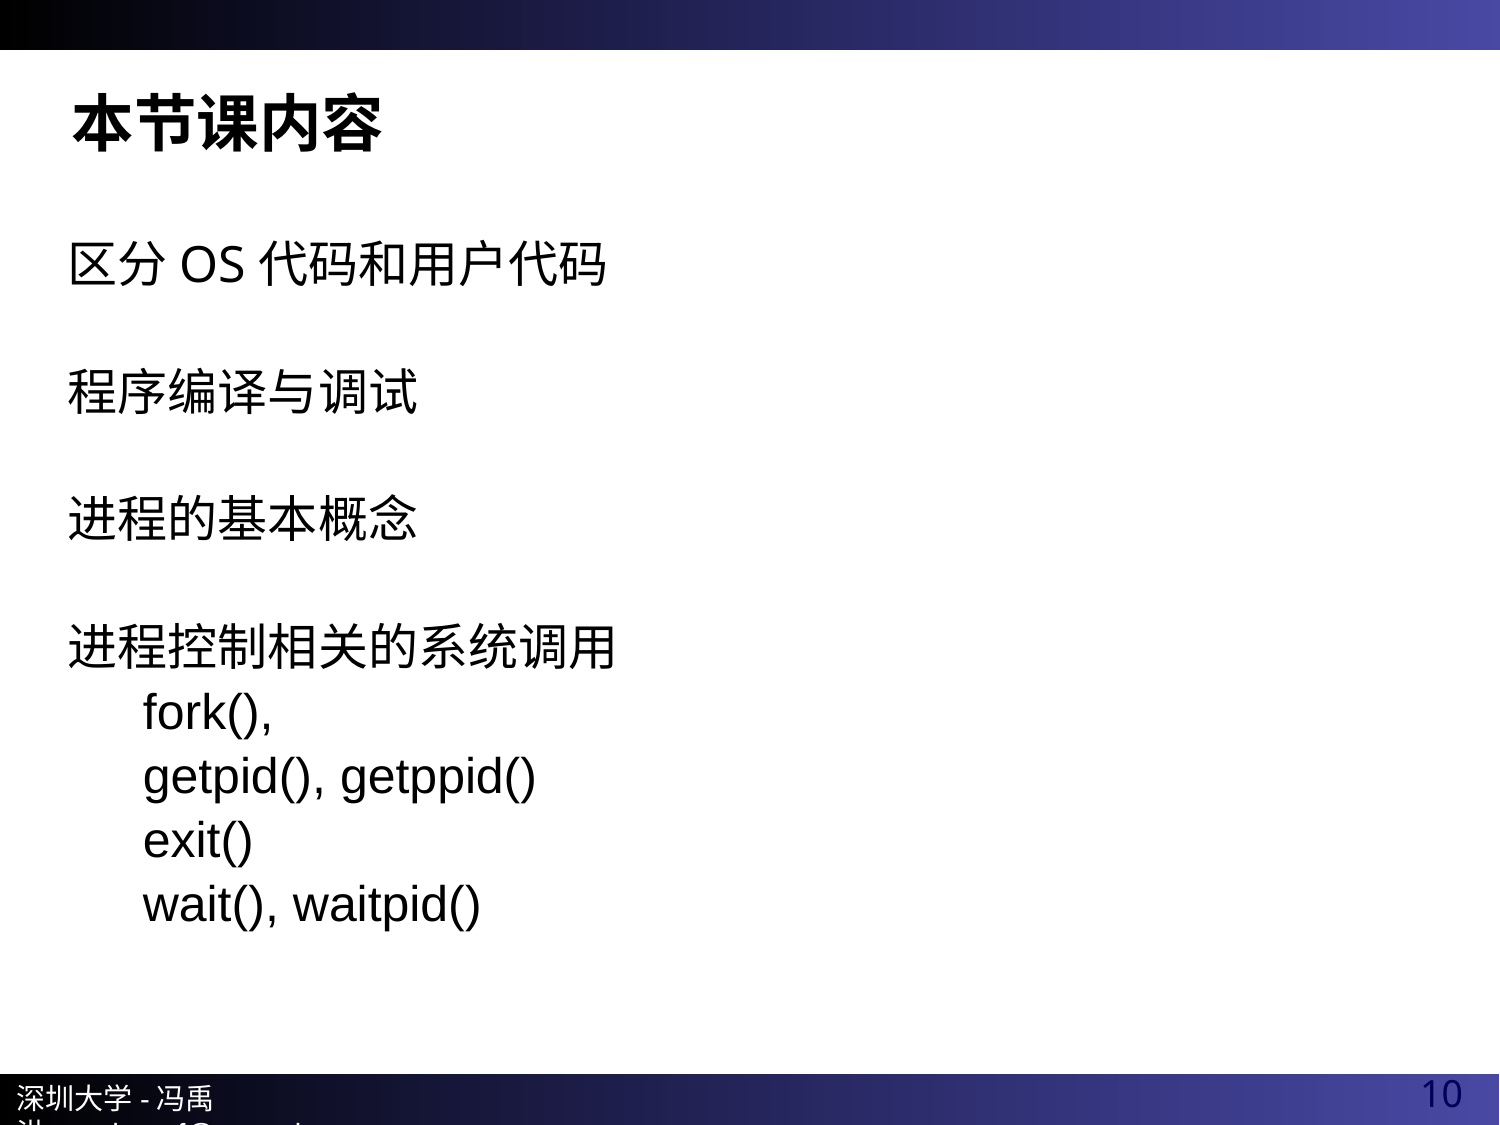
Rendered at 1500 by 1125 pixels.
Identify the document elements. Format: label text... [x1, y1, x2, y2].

title 本节课内容 [56, 54, 1444, 189]
subtitle 区分OS代码和用户代码 程序编译与调试 进程的基本概念 进程控制相关的系统调用 fork(), getpid(), getppid() exit() wait(), waitpid() [52, 231, 1404, 976]
